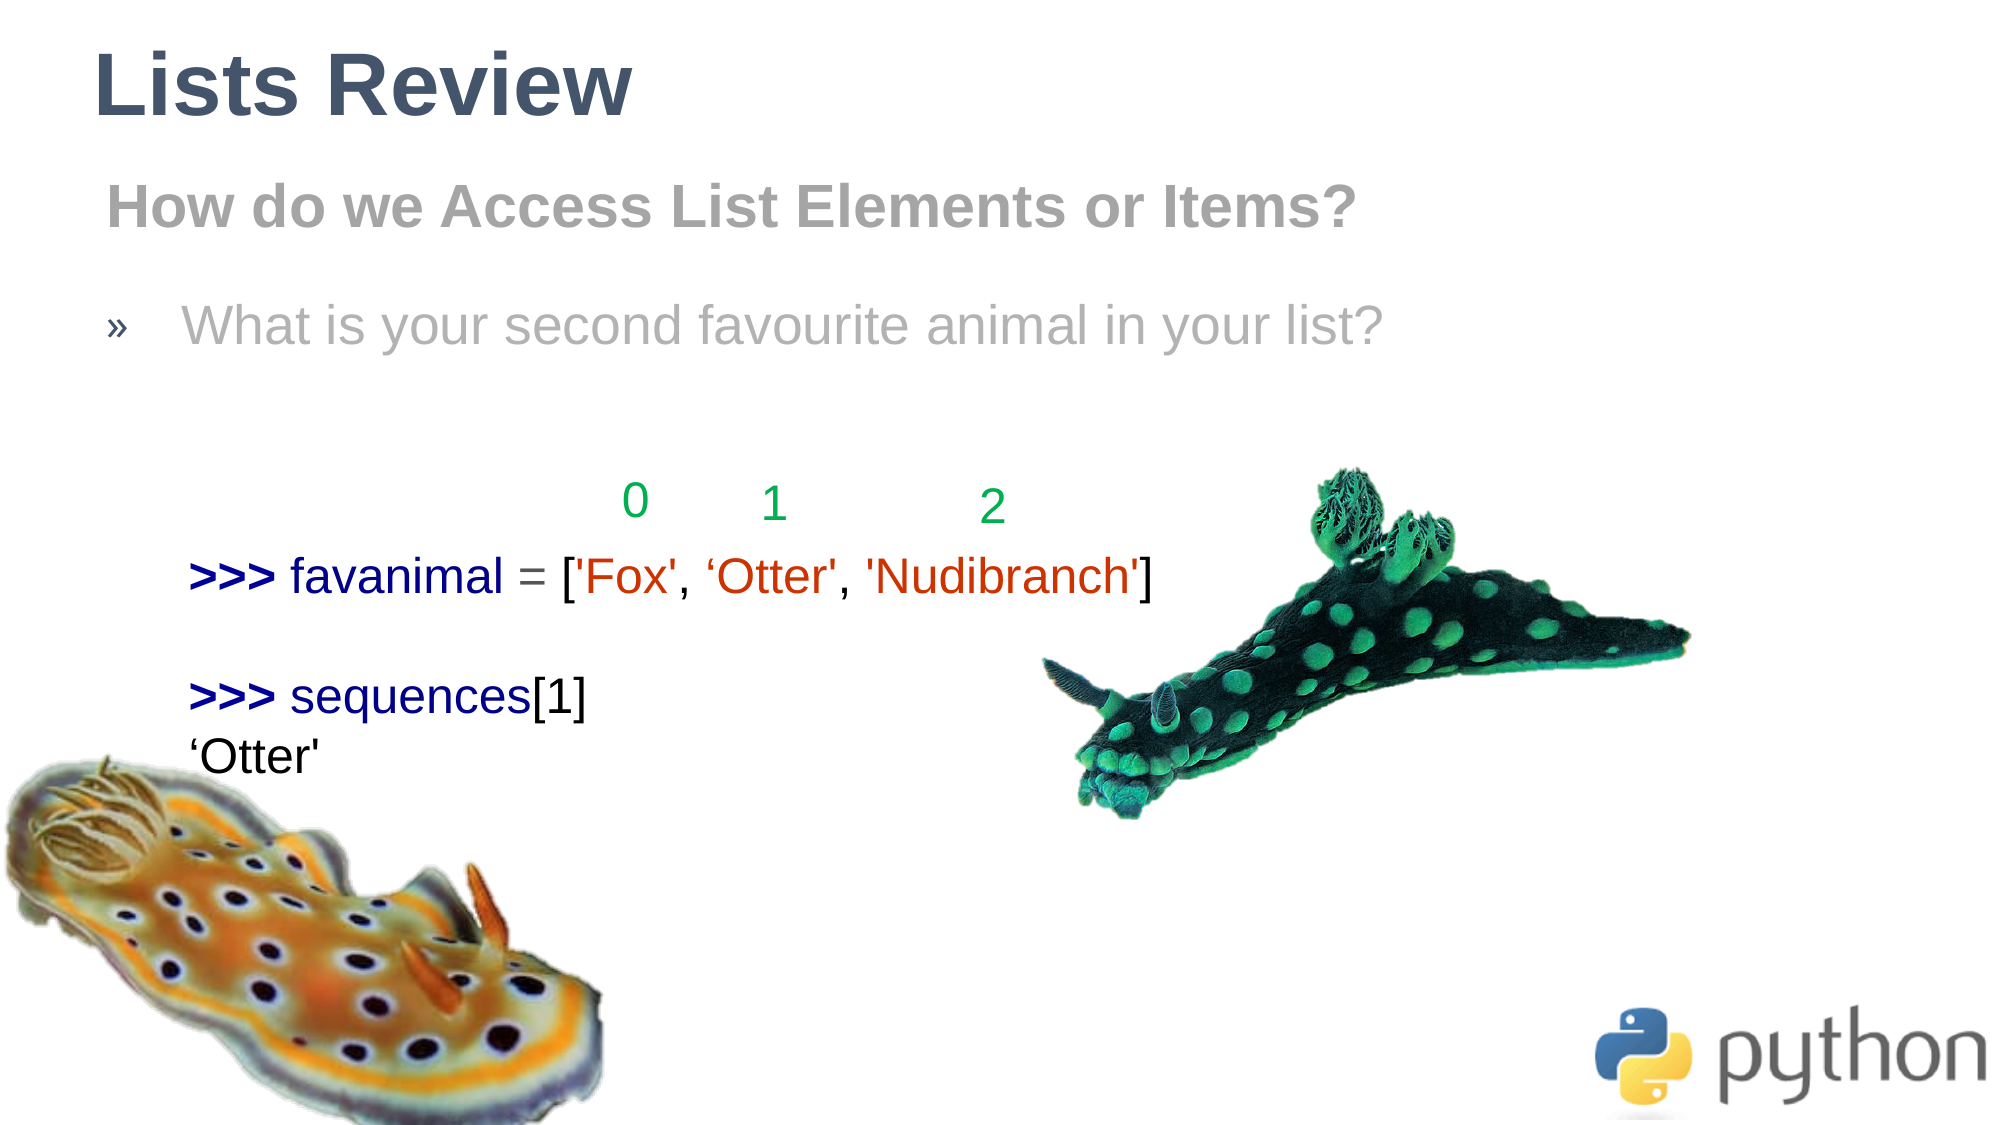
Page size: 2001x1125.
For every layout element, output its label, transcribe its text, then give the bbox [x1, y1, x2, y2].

list Lists Review [78, 31, 703, 161]
list What is your second favourite animal in your list? [91, 289, 1895, 444]
text_box >>> favanimal = ['Fox', ‘Otter', 'Nudibranch'] >>> sequences[1] ‘Otter' [188, 543, 992, 844]
text_box 0 [595, 460, 676, 536]
picture [992, 327, 1748, 846]
list How do we Access List Elements or Items? [91, 171, 1694, 276]
text_box 1 [734, 463, 815, 539]
picture [1588, 986, 1989, 1120]
text_box 2 [953, 466, 992, 542]
picture [0, 693, 679, 1125]
